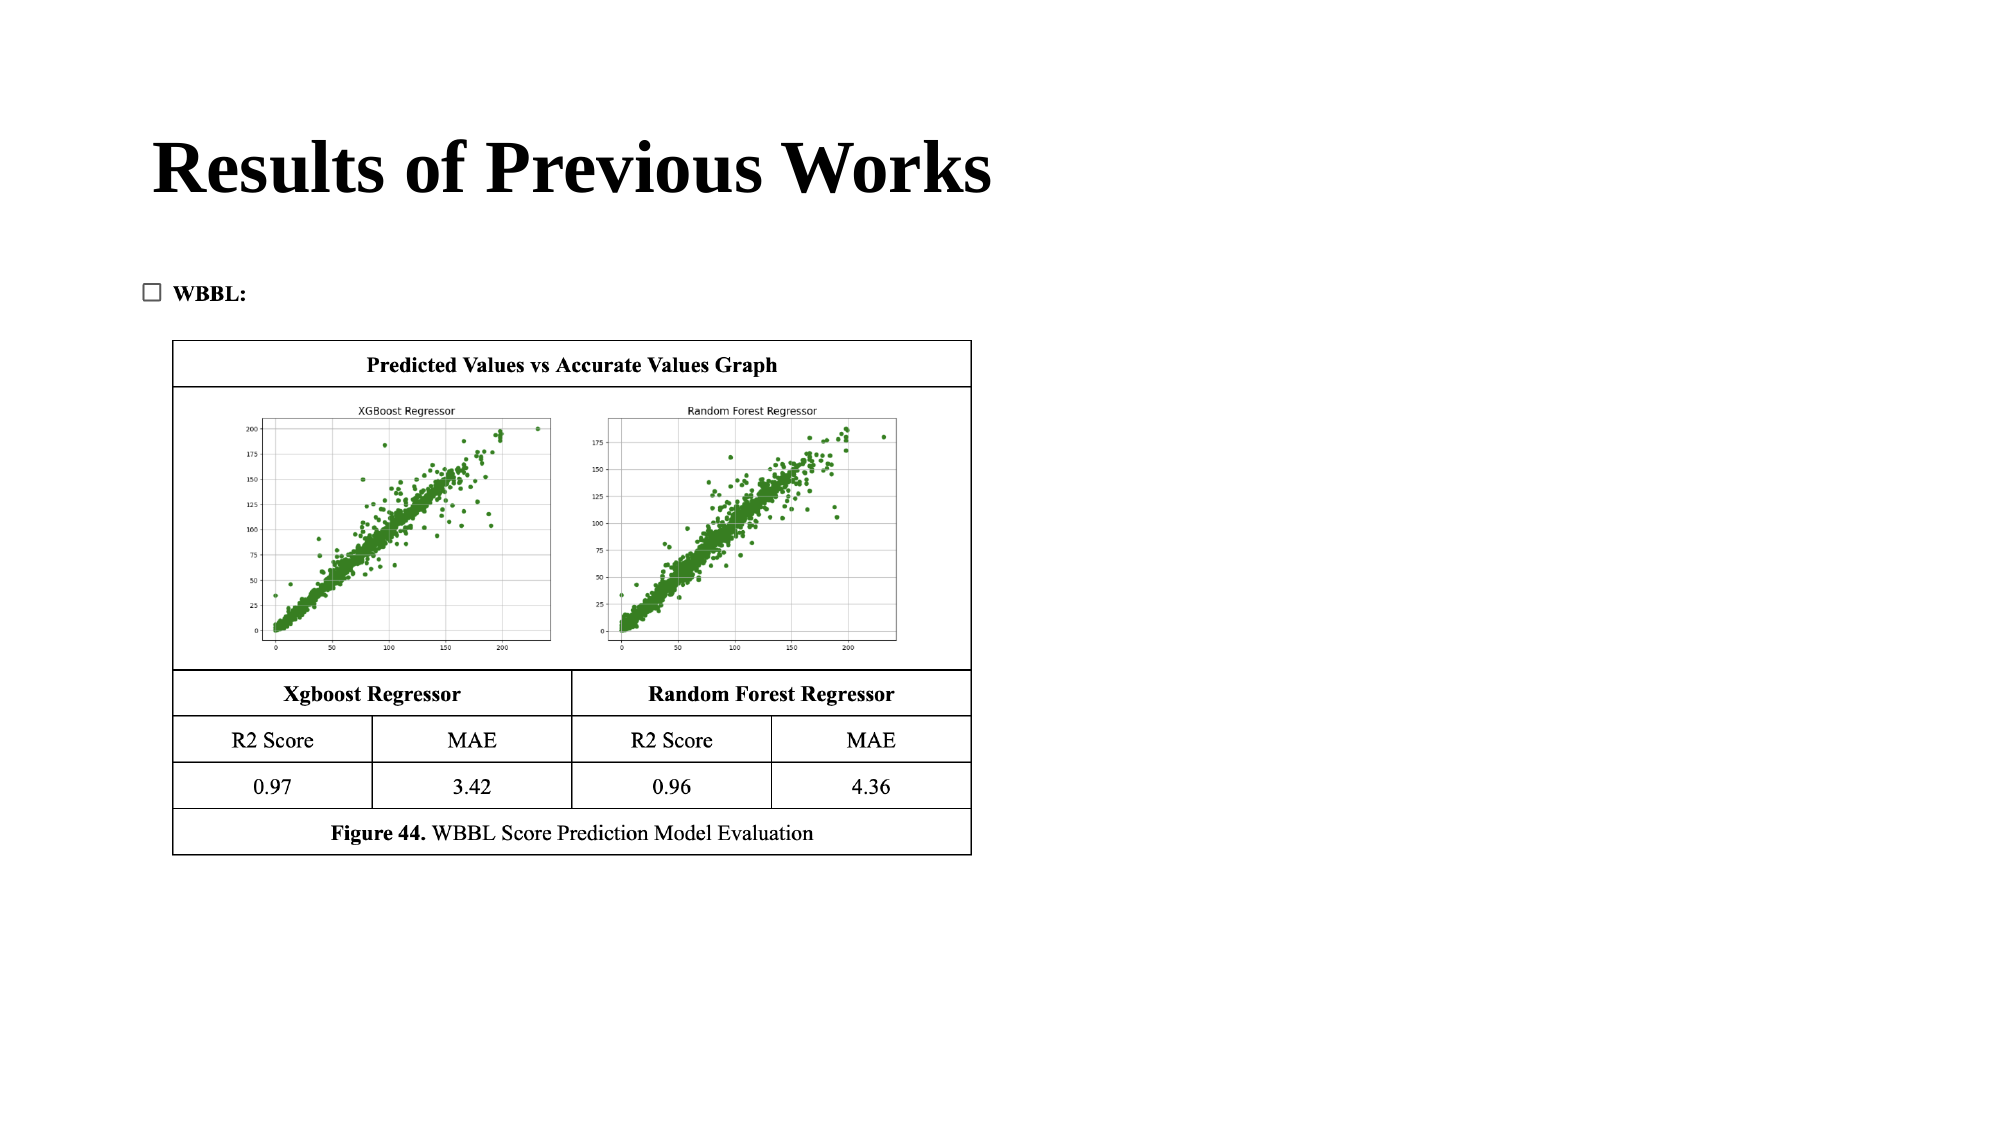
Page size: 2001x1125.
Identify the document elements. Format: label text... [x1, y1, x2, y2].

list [137, 276, 977, 858]
title Results of Previous Works [137, 59, 1863, 278]
